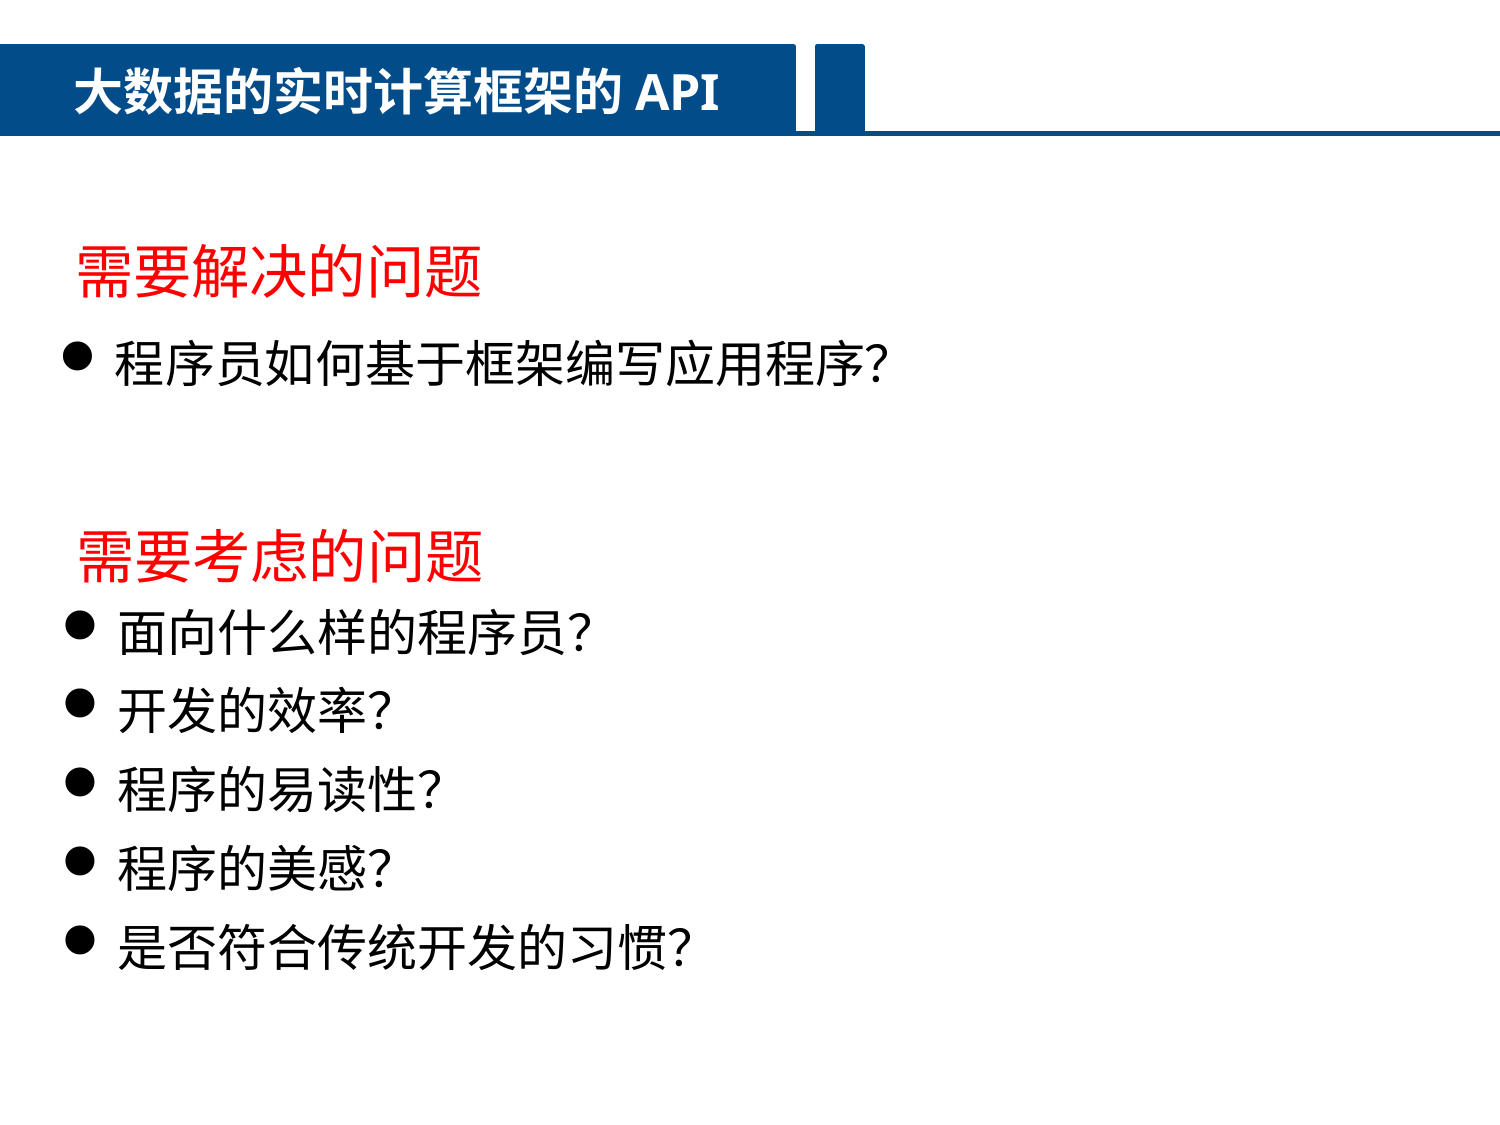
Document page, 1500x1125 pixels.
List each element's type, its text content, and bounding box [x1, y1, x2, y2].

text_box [0, 46, 863, 134]
text_box 程序员如何基于框架编写应用程序？ [43, 324, 963, 425]
text_box [18, 187, 1482, 1063]
text_box 需要考虑的问题 [60, 512, 514, 594]
text_box 面向什么样的程序员？ 开发的效率？ 程序的易读性？ 程序的美感？ 是否符合传统开发的习惯？ [46, 593, 1463, 1013]
text_box 需要解决的问题 [60, 228, 513, 310]
